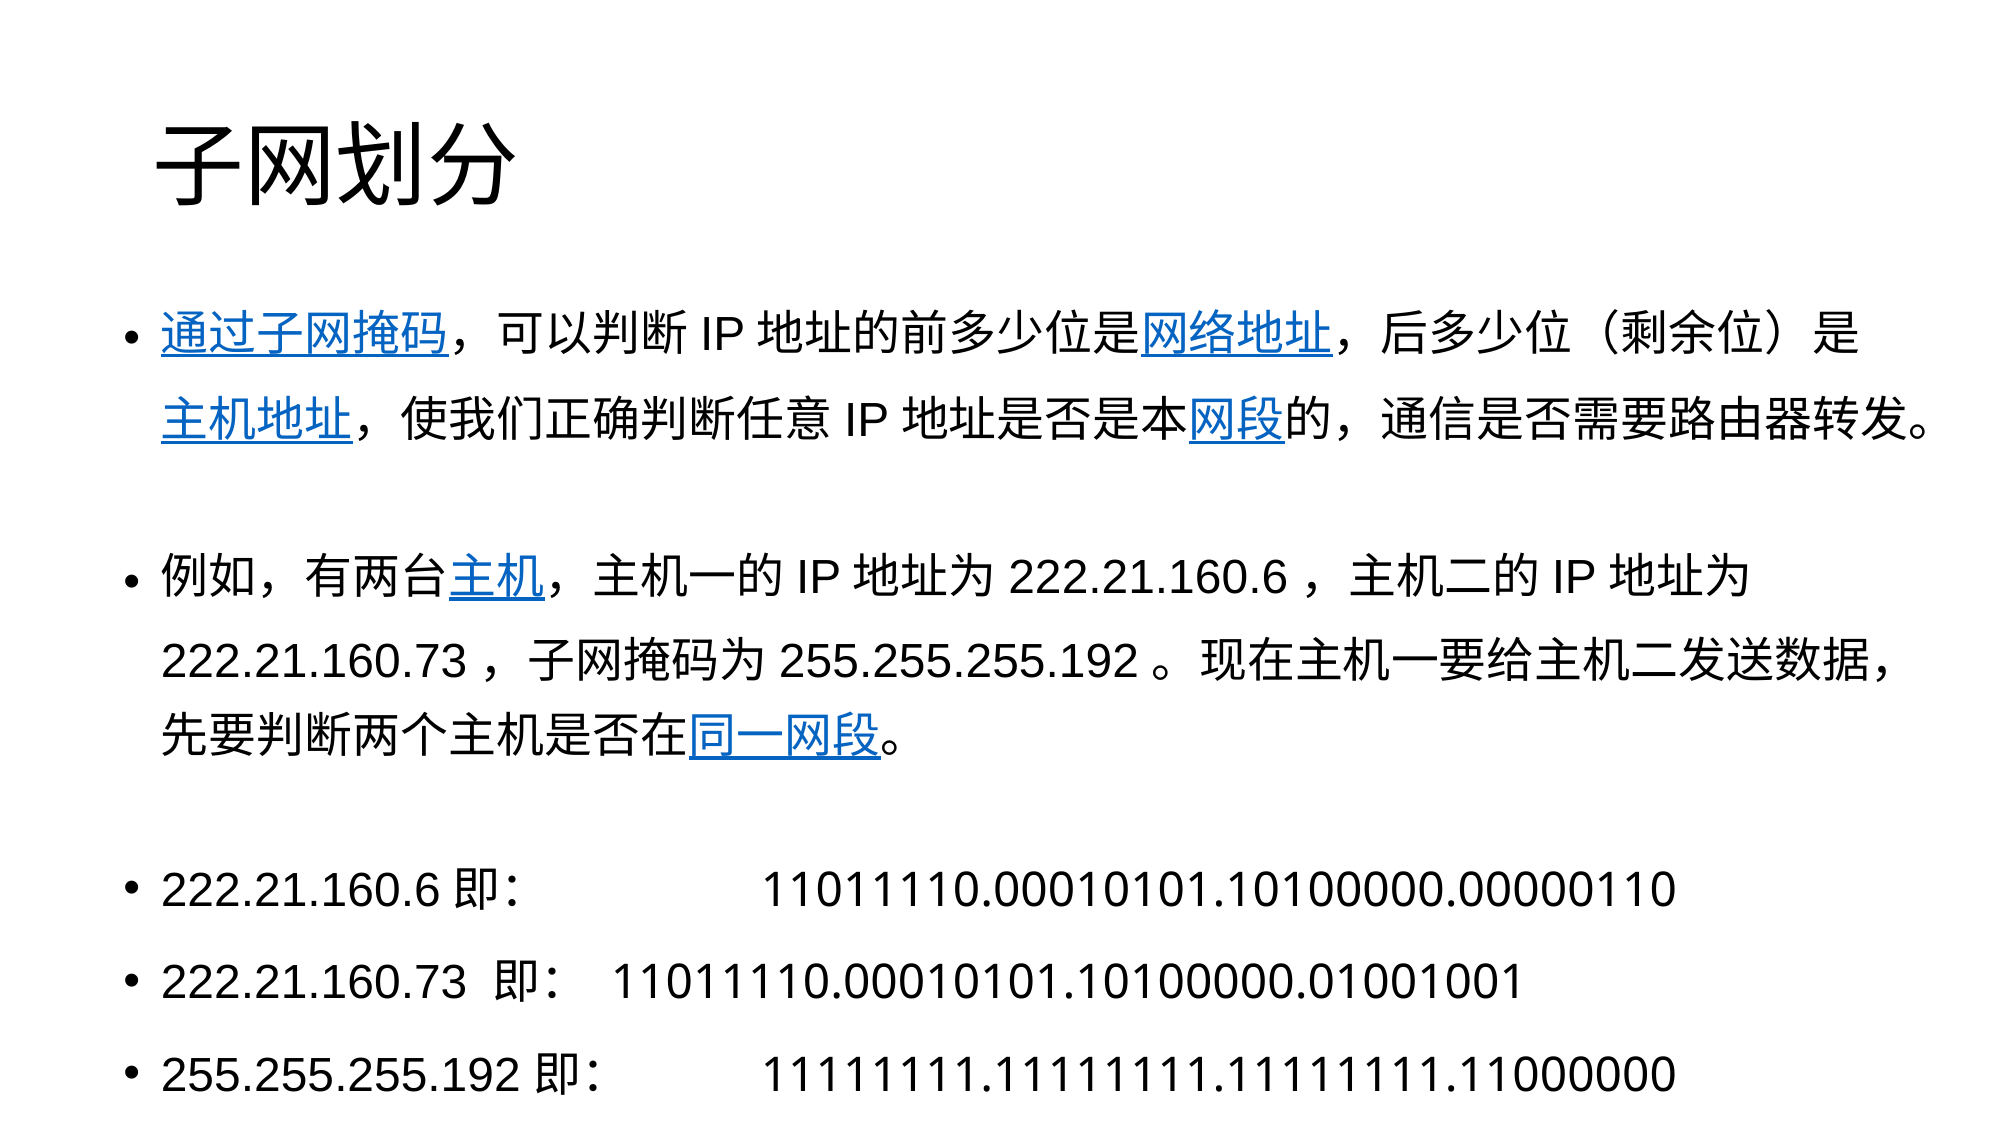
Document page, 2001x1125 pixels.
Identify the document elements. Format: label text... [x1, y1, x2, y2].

list 通过子网掩码，可以判断IP地址的前多少位是网络地址，后多少位（剩余位）是主机地址，使我们正确判断任意IP地址是否是本网段的，通信是否需要路由器转发。 例如，有两台主机，主机一的IP地址为222.21.160.6，主机二的IP地址为222.21.160.73，子网掩码为255.255.255.192。现在主机一要给主机二发送数据，先要判断两个主机是否在同一网段。 222.21.160.6即： 11011110.00010101.10100000.00000110 222.21.160.73 即： 11011110.00010101.10100000.01001001 255.255.255.192即： 11111111.11111111.11111111.11000000 [108, 277, 1944, 1063]
title 子网划分 [137, 59, 1863, 277]
